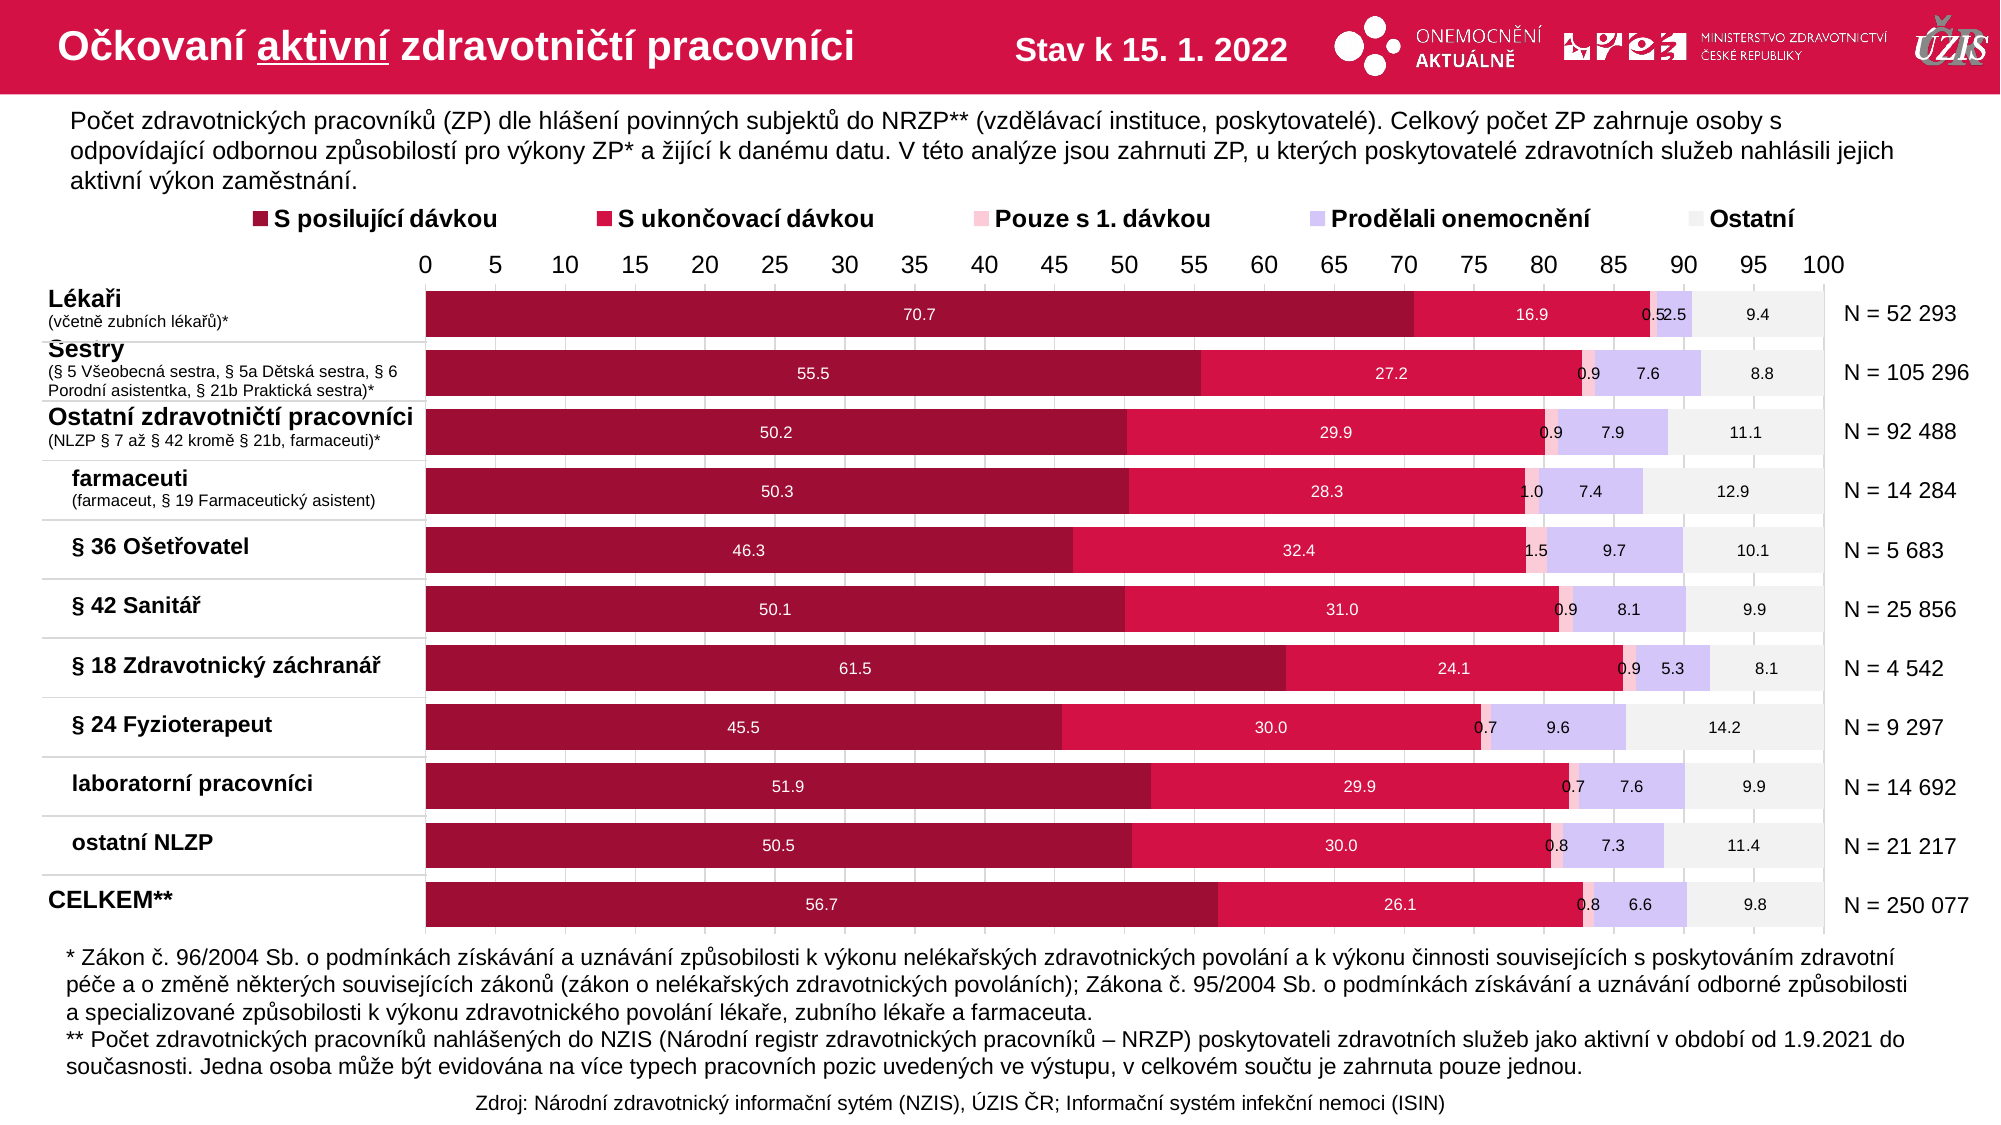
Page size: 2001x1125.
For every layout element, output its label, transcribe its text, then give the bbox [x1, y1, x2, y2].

table_cell CELKEM** [42, 876, 139, 934]
title Očkovaní aktivní zdravotničtí pracovníci [42, 0, 1262, 95]
table_cell N = 250 077 [1894, 875, 1977, 934]
table_cell ostatní NLZP [42, 817, 139, 874]
table_cell N = 4 542 [1894, 638, 1977, 697]
table_cell § 36 Ošetřovatel [42, 521, 139, 578]
table_cell § 24 Fyzioterapeut [42, 698, 139, 756]
table_cell laboratorní pracovníci [42, 758, 139, 815]
table_cell N = 5 683 [1894, 520, 1977, 579]
table_header Lékaři (včetně zubních lékařů)* [42, 283, 139, 341]
table_cell § 42 Sanitář [42, 580, 139, 637]
table_cell N = 9 297 [1894, 697, 1977, 757]
text_box Zdroj: Národní zdravotnický informační sytém (NZIS), ÚZIS ČR; Informační systém infekční nemoci (ISIN) [284, 1081, 1643, 1122]
table_cell farmaceuti (farmaceut, § 19 Farmaceutický asistent) [42, 461, 139, 519]
text_box Počet zdravotnických pracovníků (ZP) dle hlášení povinných subjektů do NRZP** (vzdělávací instituce, poskytovatelé). Celkový počet ZP zahrnuje osoby s odpovídající odbornou způsobilostí pro výkony ZP* a žijící k danému datu. V této analýze jsou zahrnuti ZP, u kterých poskytovatelé zdravotních služeb nahlásili jejich aktivní výkon zaměstnání. [55, 97, 1935, 202]
table_cell Ostatní zdravotničtí pracovníci (NLZP § 7 až § 42 kromě § 21b, farmaceuti)* [42, 402, 139, 460]
picture [1915, 15, 1989, 66]
text_box Stav k 15. 1. 2022 [999, 20, 1330, 76]
table_cell N = 21 217 [1894, 816, 1977, 875]
table_cell N = 25 856 [1894, 579, 1977, 638]
picture [1563, 31, 1888, 60]
table_cell Sestry (§ 5 Všeobecná sestra, § 5a Dětská sestra, § 6 Porodní asistentka, § 21b Praktická sestra)* [42, 343, 139, 400]
table_cell § 18 Zdravotnický záchranář [42, 639, 139, 697]
chart [139, 160, 1894, 969]
table_cell N = 92 488 [1894, 401, 1977, 461]
table_cell N = 14 284 [1894, 461, 1977, 520]
table_cell N = 105 296 [1894, 342, 1977, 401]
text_box * Zákon č. 96/2004 Sb. o podmínkách získávání a uznávání způsobilosti k výkonu nelékařských zdravotnických povolání a k výkonu činnosti souvisejících s poskytováním zdravotní péče a o změně některých souvisejících zákonů (zákon o nelékařských zdravotnických povoláních); Zákona č. 95/2004 Sb. o podmínkách získávání a uznávání odborné způsobilosti a specializované způsobilosti k výkonu zdravotnického povolání lékaře, zubního lékaře a farmaceuta. ** Počet zdravotnických pracovníků nahlášených do NZIS (Národní registr zdravotnických pracovníků – NRZP) poskytovateli zdravotních služeb jako aktivní v období od 1.9.2021 do současnosti. Jedna osoba může být evidována na více typech pracovních pozic uvedených ve výstupu, v celkovém součtu je zahrnuta pouze jednou. [51, 934, 1931, 1087]
picture [1334, 16, 1542, 76]
table_header N = 52 293 [1894, 283, 1977, 342]
table_cell N = 14 692 [1894, 757, 1977, 816]
